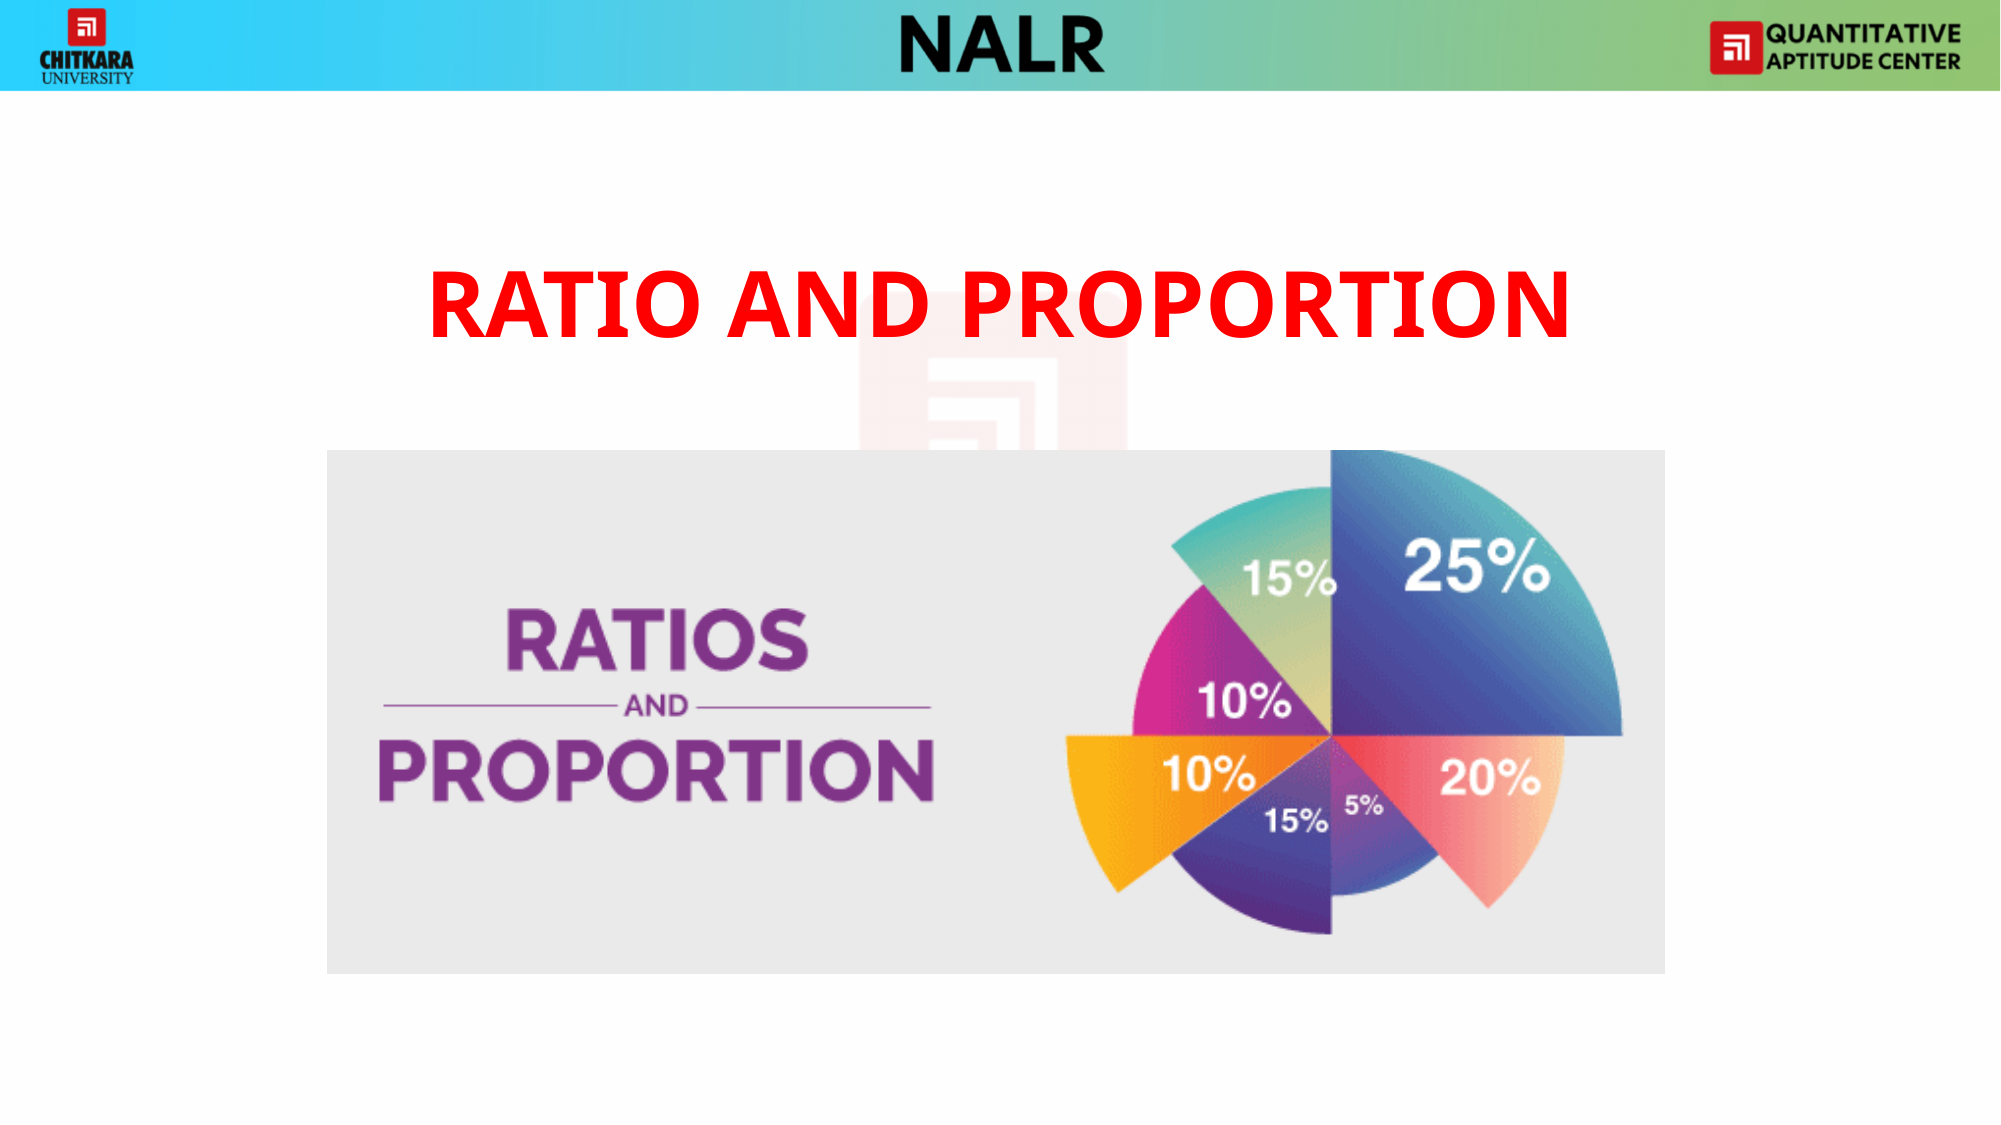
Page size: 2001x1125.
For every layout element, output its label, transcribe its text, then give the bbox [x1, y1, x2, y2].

title [41, 31, 1959, 142]
list RATIO AND PROPORTION [33, 175, 1959, 1053]
picture [0, 0, 2001, 1125]
